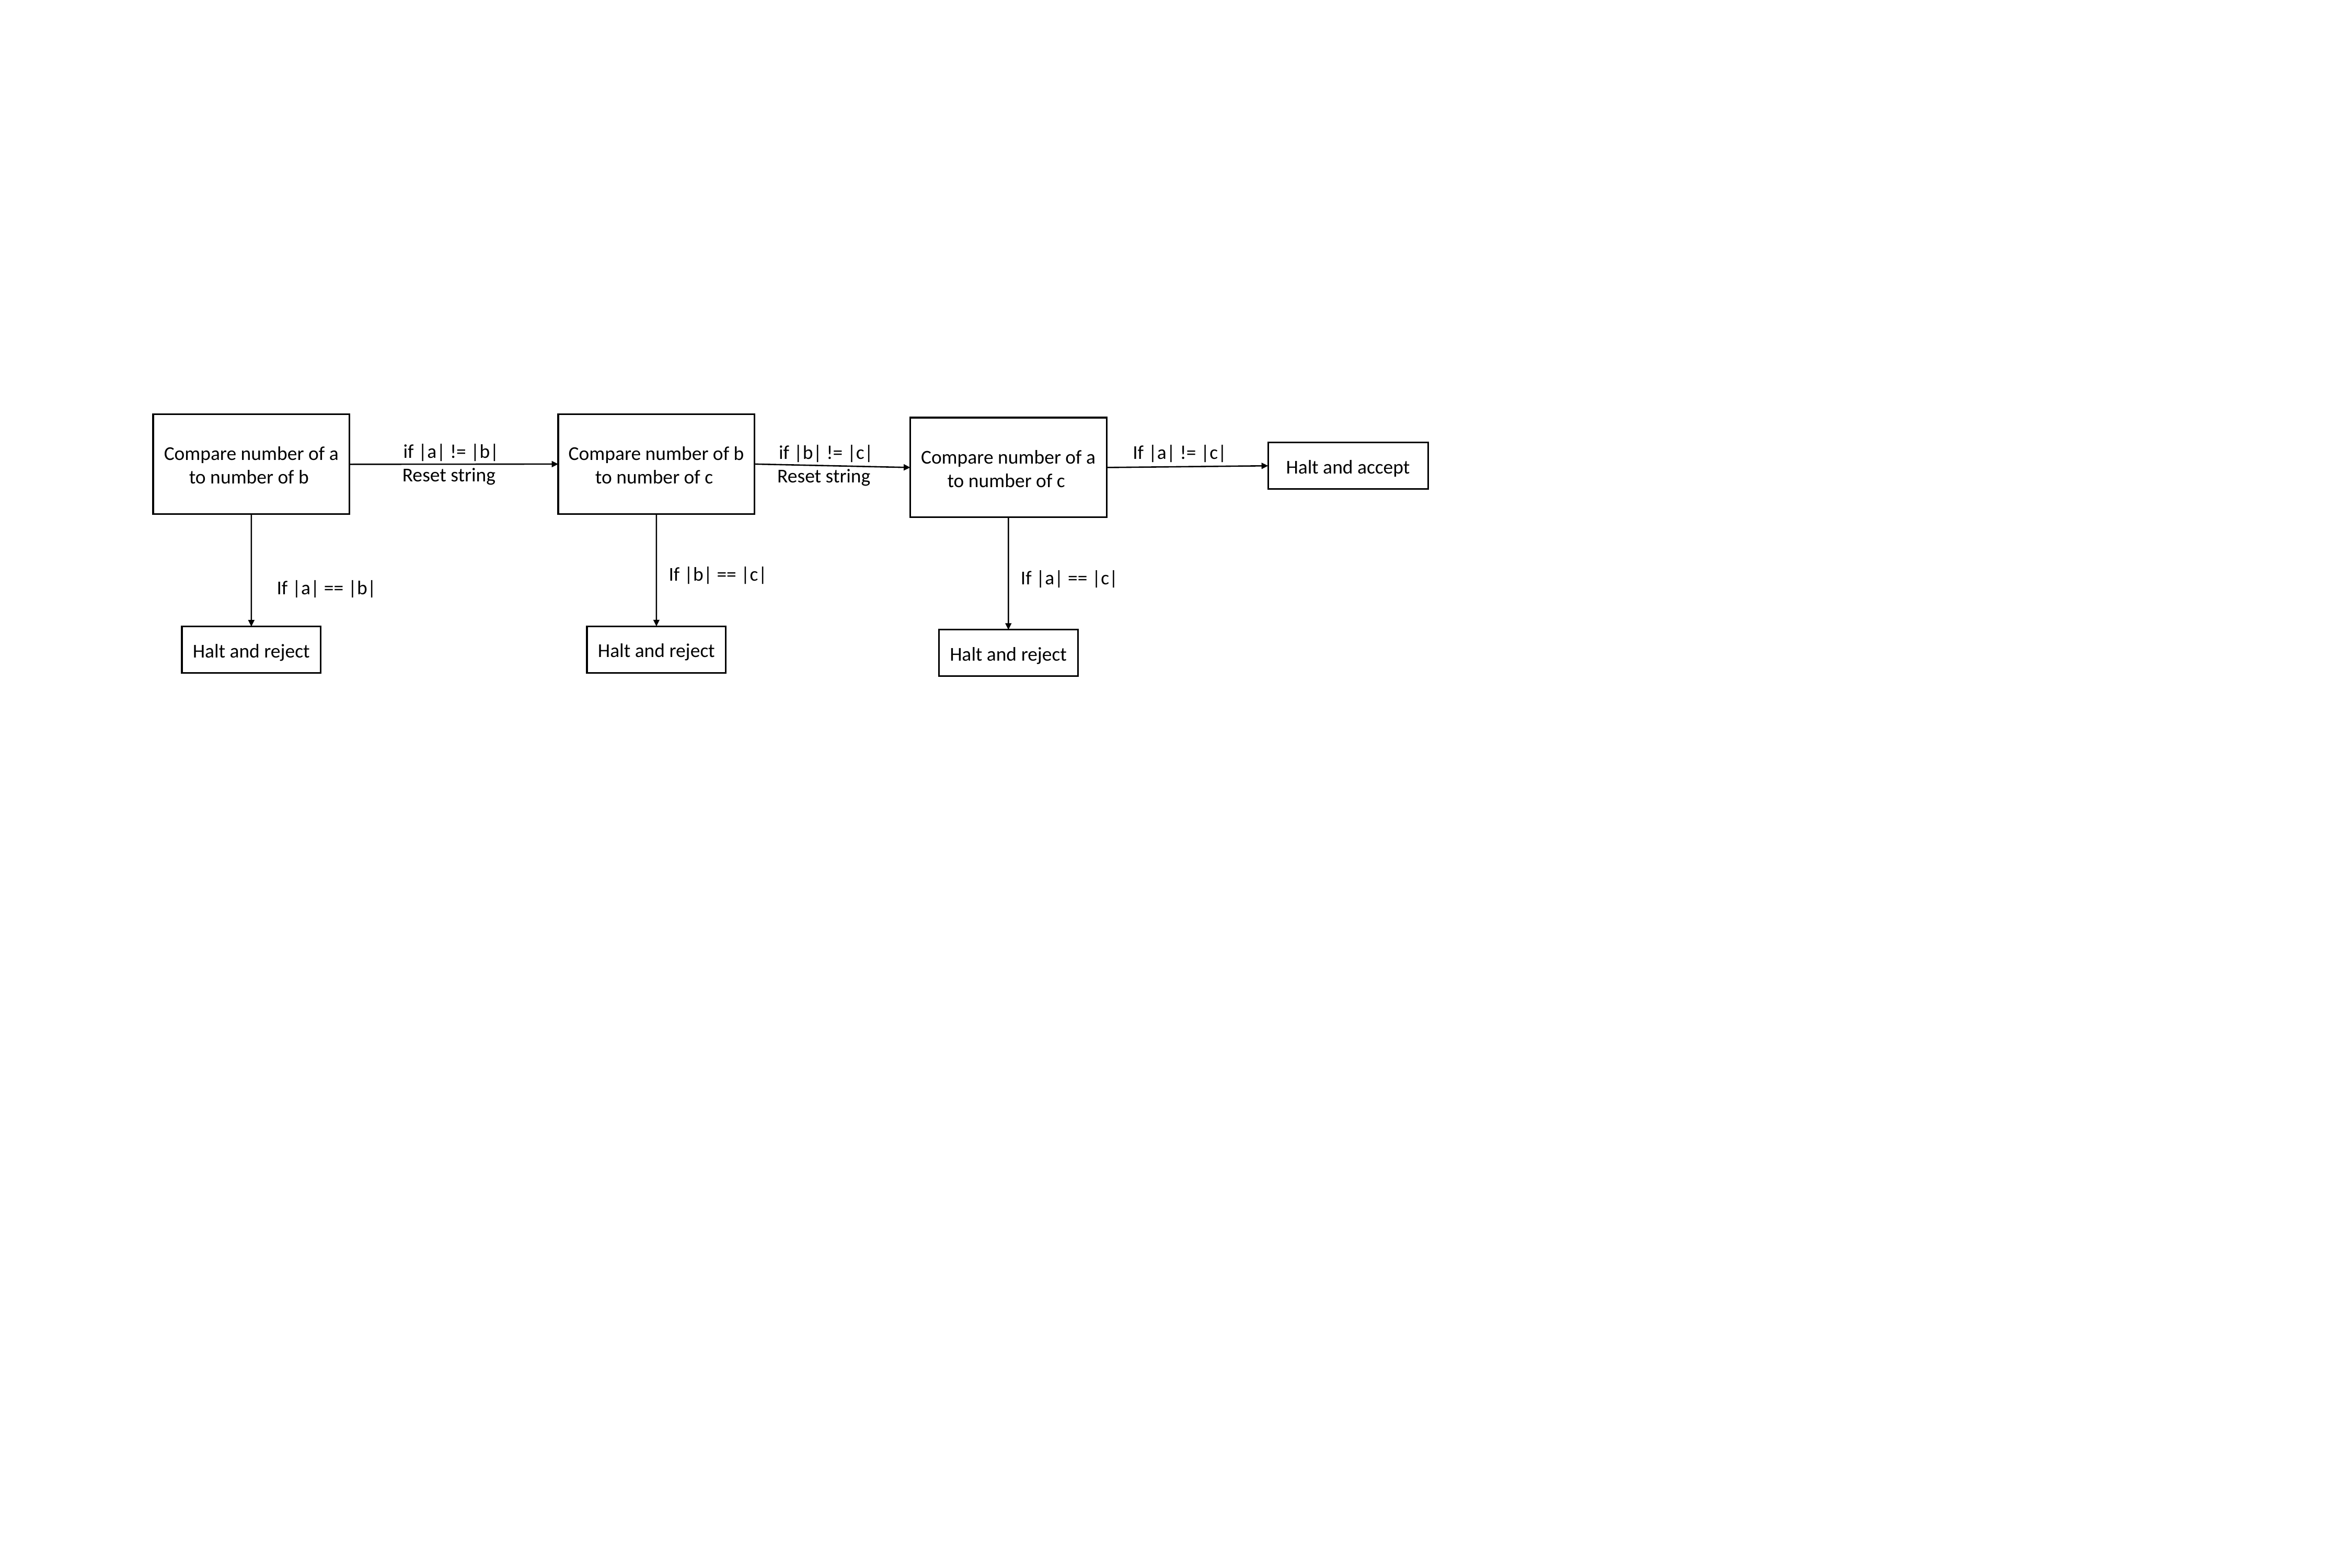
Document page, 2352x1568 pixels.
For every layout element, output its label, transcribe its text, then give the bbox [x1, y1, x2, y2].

text_box Halt and reject [586, 626, 727, 673]
text_box if |b| != |c| Reset string [741, 436, 912, 491]
text_box Compare number of a to number of c [909, 417, 1107, 518]
text_box Halt and accept [1267, 442, 1428, 490]
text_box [1106, 466, 1269, 468]
text_box If |a| == |c| [1013, 561, 1130, 593]
text_box If |b| == |c| [661, 558, 778, 589]
text_box Compare number of b to number of c [558, 413, 755, 514]
text_box If |a| == |b| [269, 571, 386, 603]
text_box if |a| != |b| Reset string [365, 465, 537, 490]
text_box If |a| != |c| [1125, 435, 1242, 466]
text_box Compare number of a to number of b [153, 414, 350, 515]
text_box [754, 464, 910, 468]
text_box Halt and reject [938, 629, 1078, 677]
text_box if |a| != |b| Reset string [365, 435, 537, 463]
text_box Halt and reject [181, 626, 321, 674]
